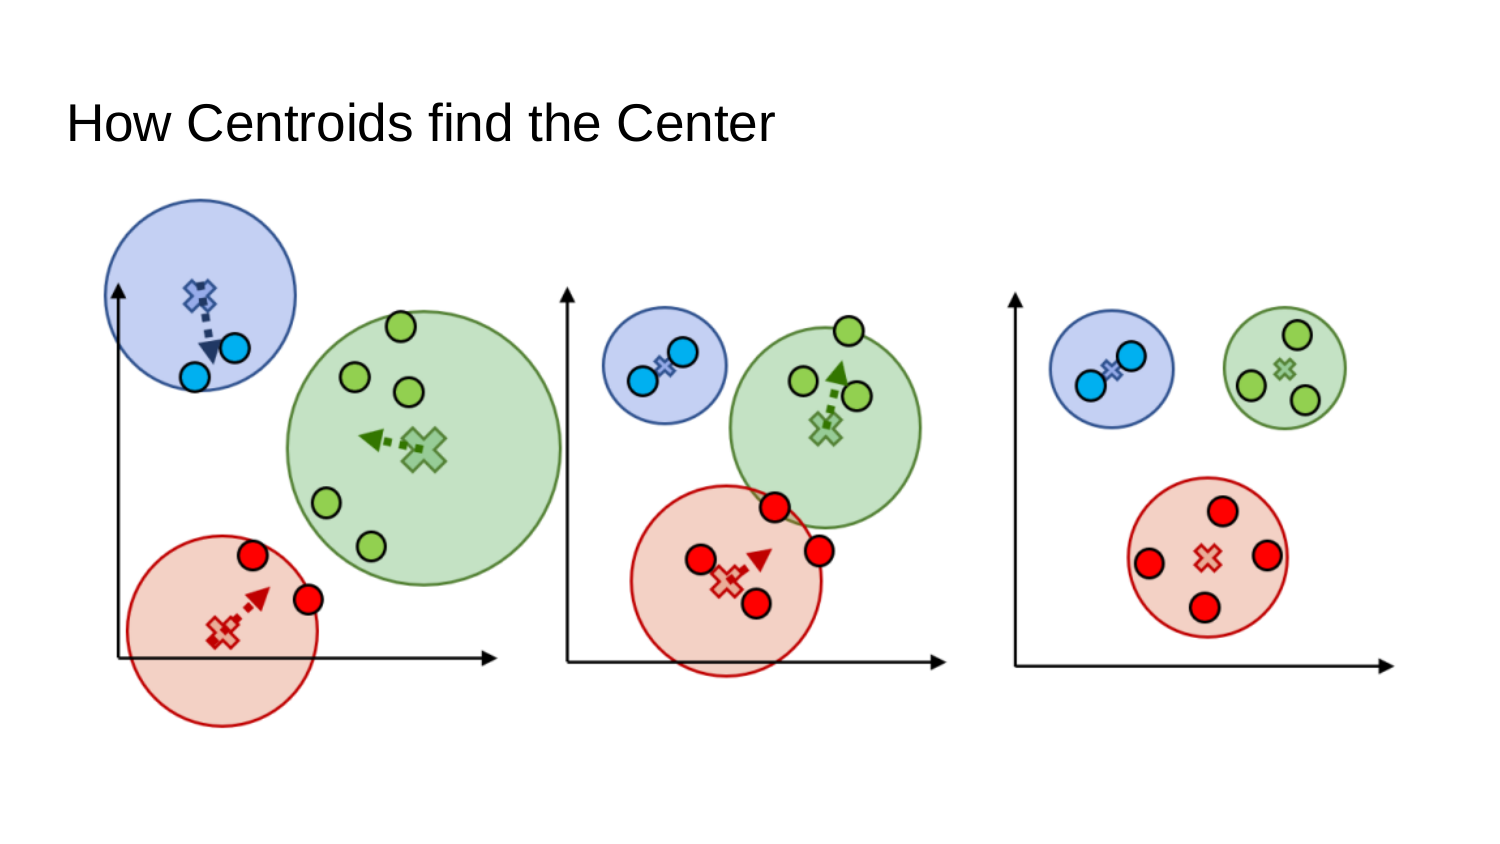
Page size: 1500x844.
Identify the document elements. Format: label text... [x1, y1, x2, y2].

picture [83, 191, 1417, 753]
title How Centroids find the Center [51, 72, 1449, 167]
